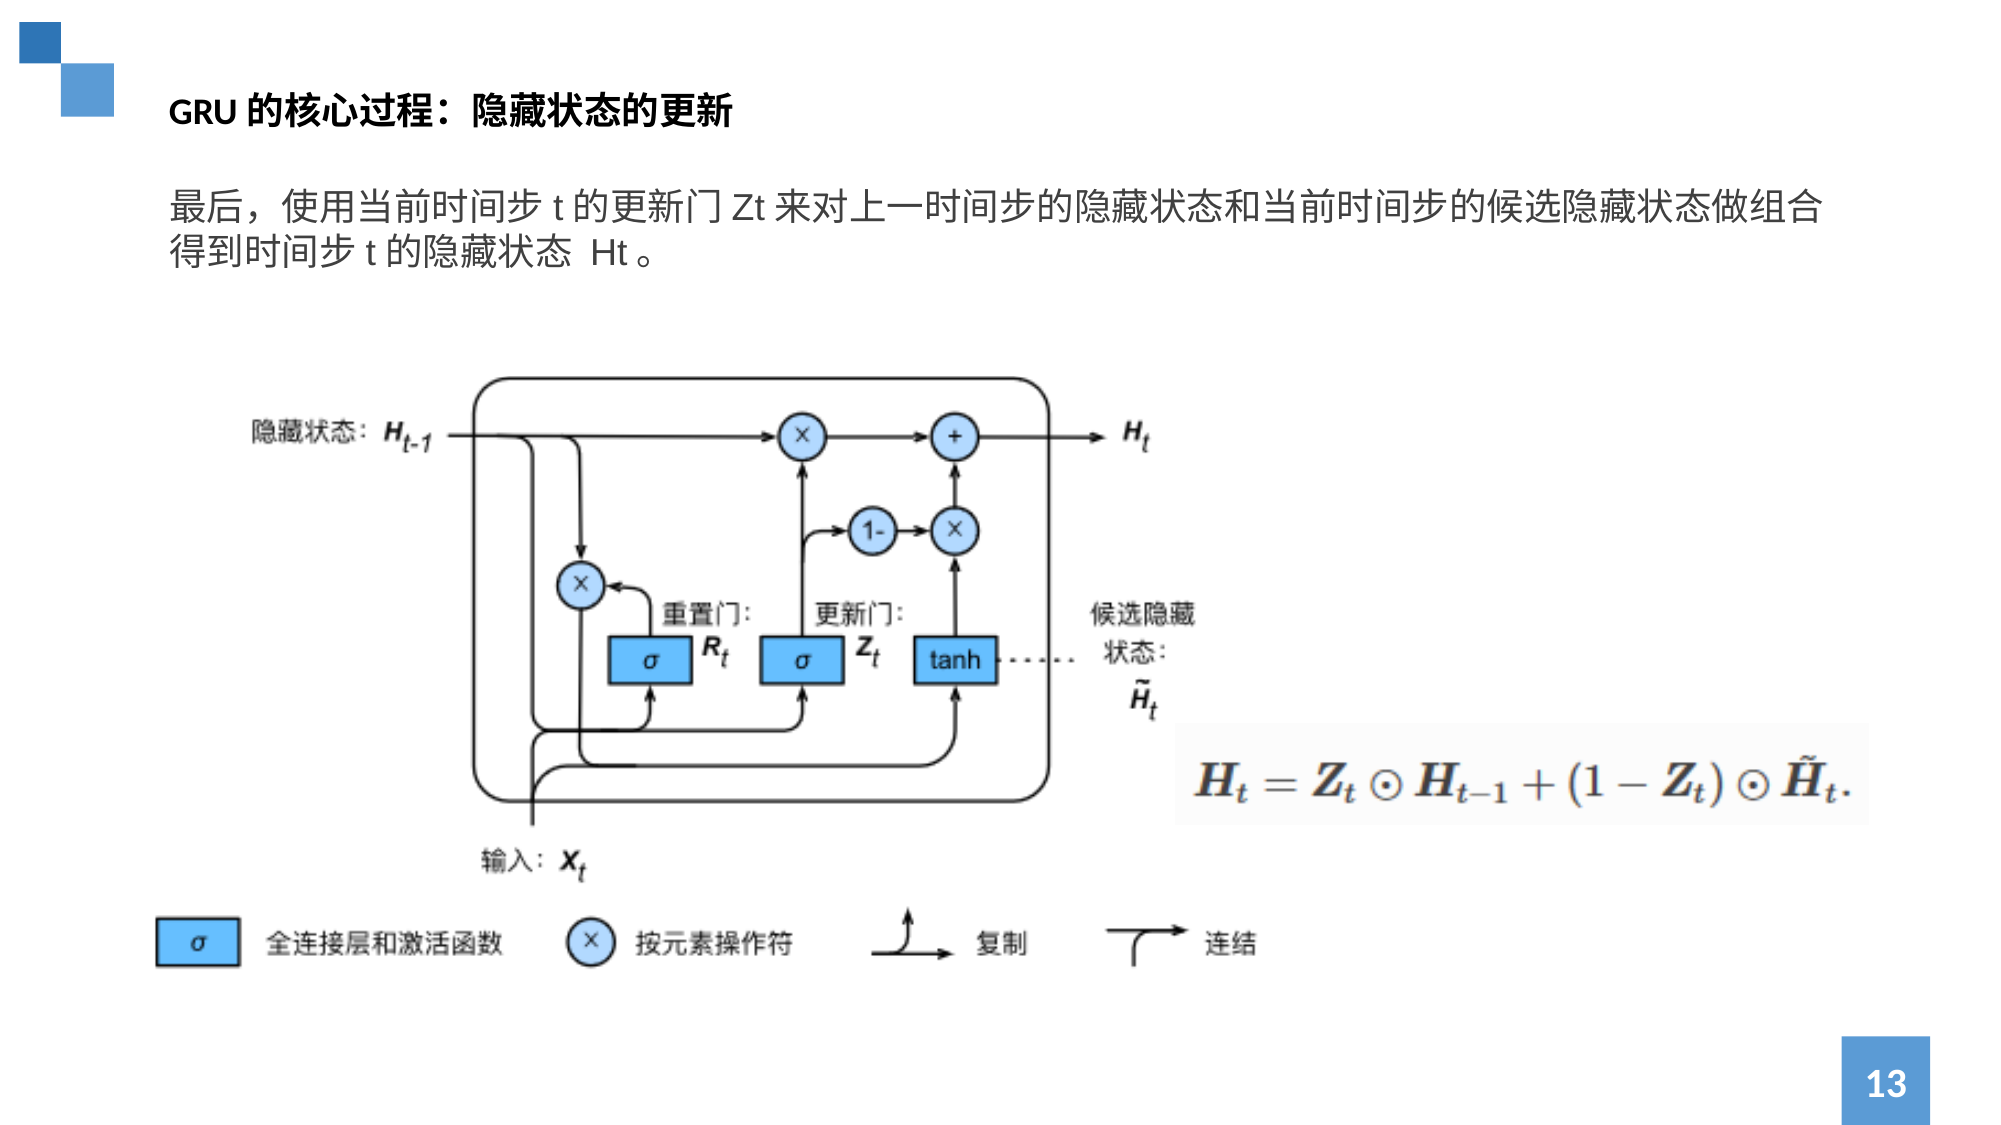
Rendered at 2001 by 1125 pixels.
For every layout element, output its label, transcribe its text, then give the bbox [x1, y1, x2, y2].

picture [154, 376, 1870, 978]
text_box 最后，使用当前时间步t的更新门Zt来对上一时间步的隐藏状态和当前时间步的候选隐藏状态做组合得到时间步t的隐藏状态 Ht。 [154, 175, 1869, 281]
slide_number 13 [1771, 1050, 2000, 1111]
text_box GRU的核心过程：隐藏状态的更新 [154, 79, 810, 175]
